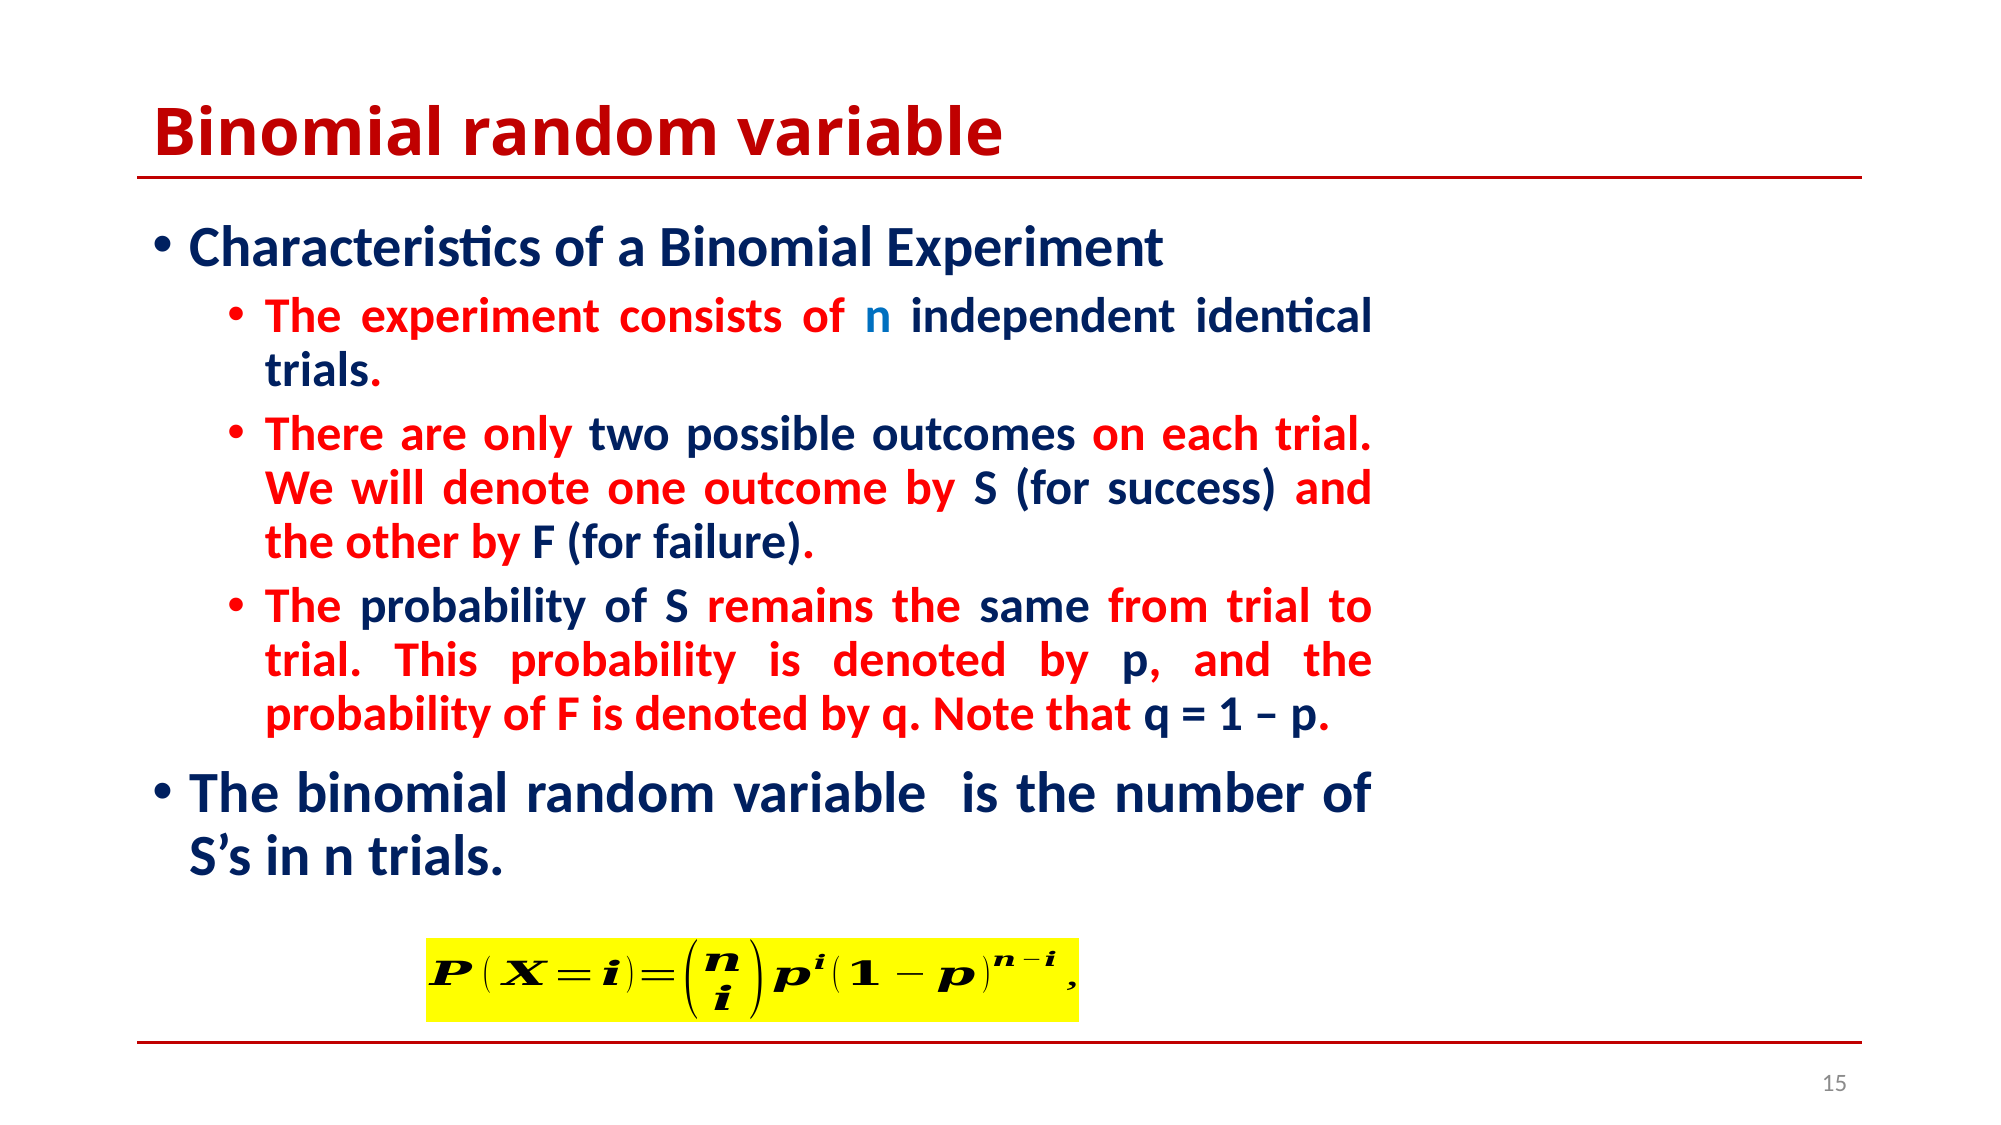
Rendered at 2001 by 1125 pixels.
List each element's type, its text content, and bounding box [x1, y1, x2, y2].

slide_number 15 [1412, 1051, 1863, 1111]
title Binomial random variable [137, 90, 1863, 178]
